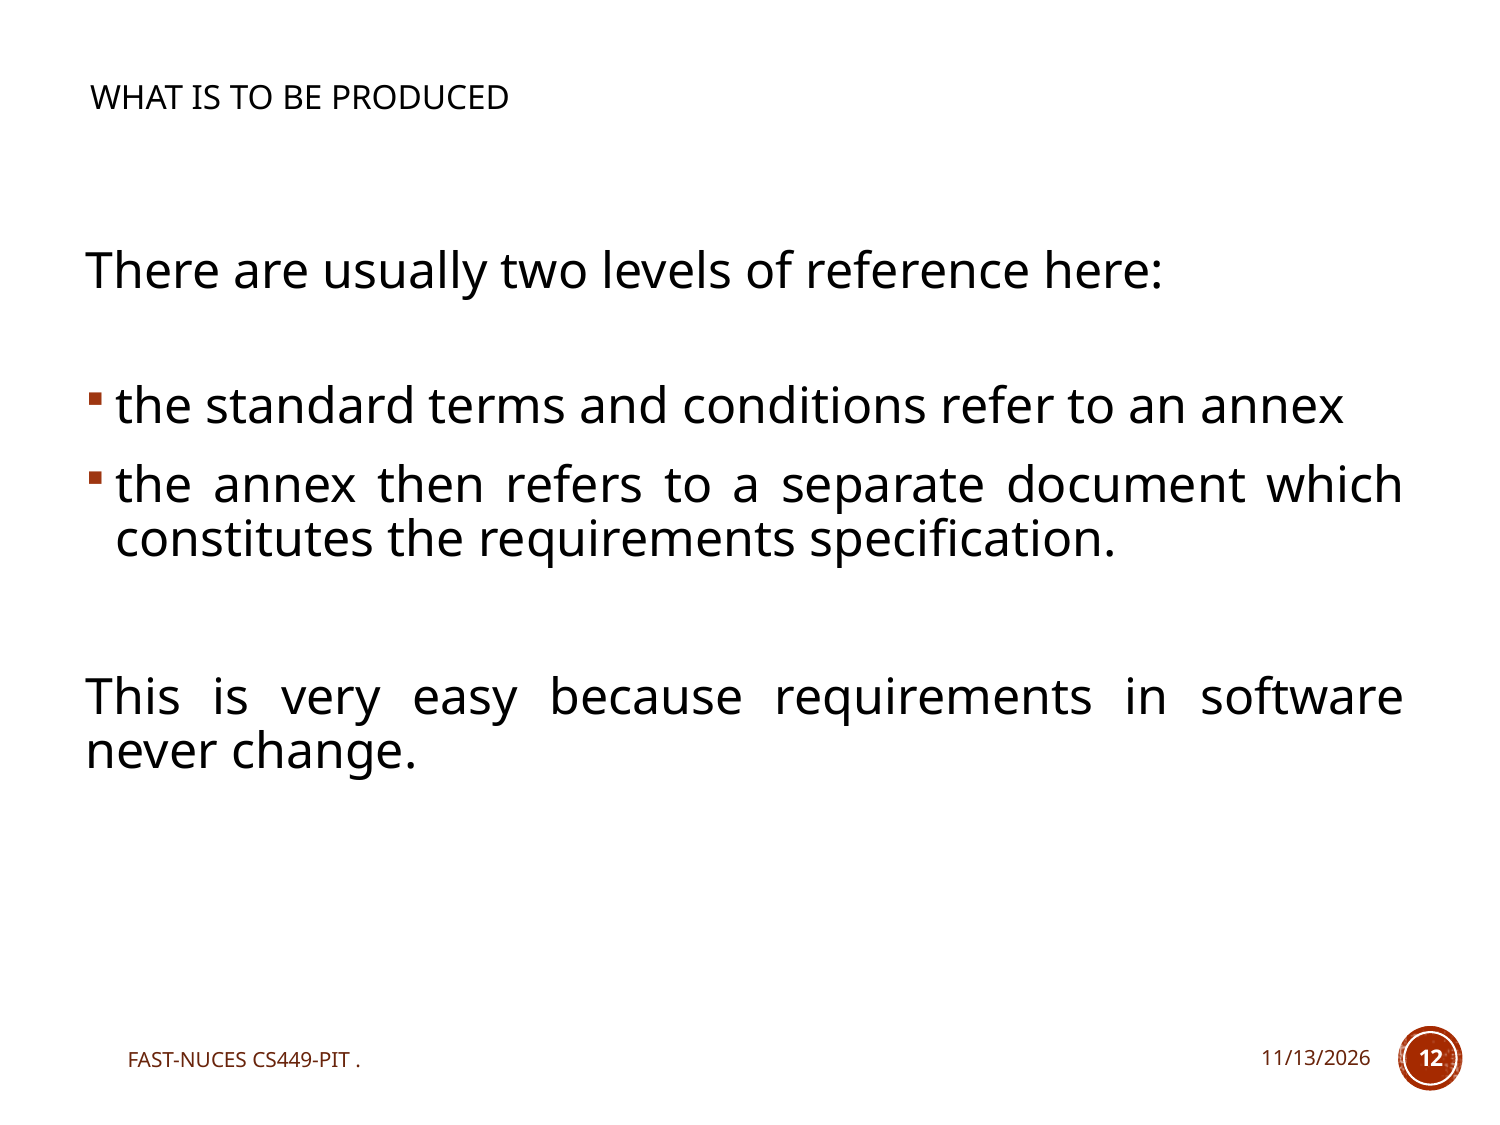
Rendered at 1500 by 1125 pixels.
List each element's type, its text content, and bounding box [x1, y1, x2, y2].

footer FAST-NUCES CS449-PIT . [112, 1028, 891, 1089]
slide_number 12 [1391, 1028, 1471, 1089]
list There are usually two levels of reference here: the standard terms and conditions refer to an annex the annex then refers to a separate document which constitutes the requirements specification. This is very easy because requirements in software never change. [70, 237, 1421, 1080]
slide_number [982, 1028, 1386, 1089]
title What is to be produced [75, 0, 1425, 125]
